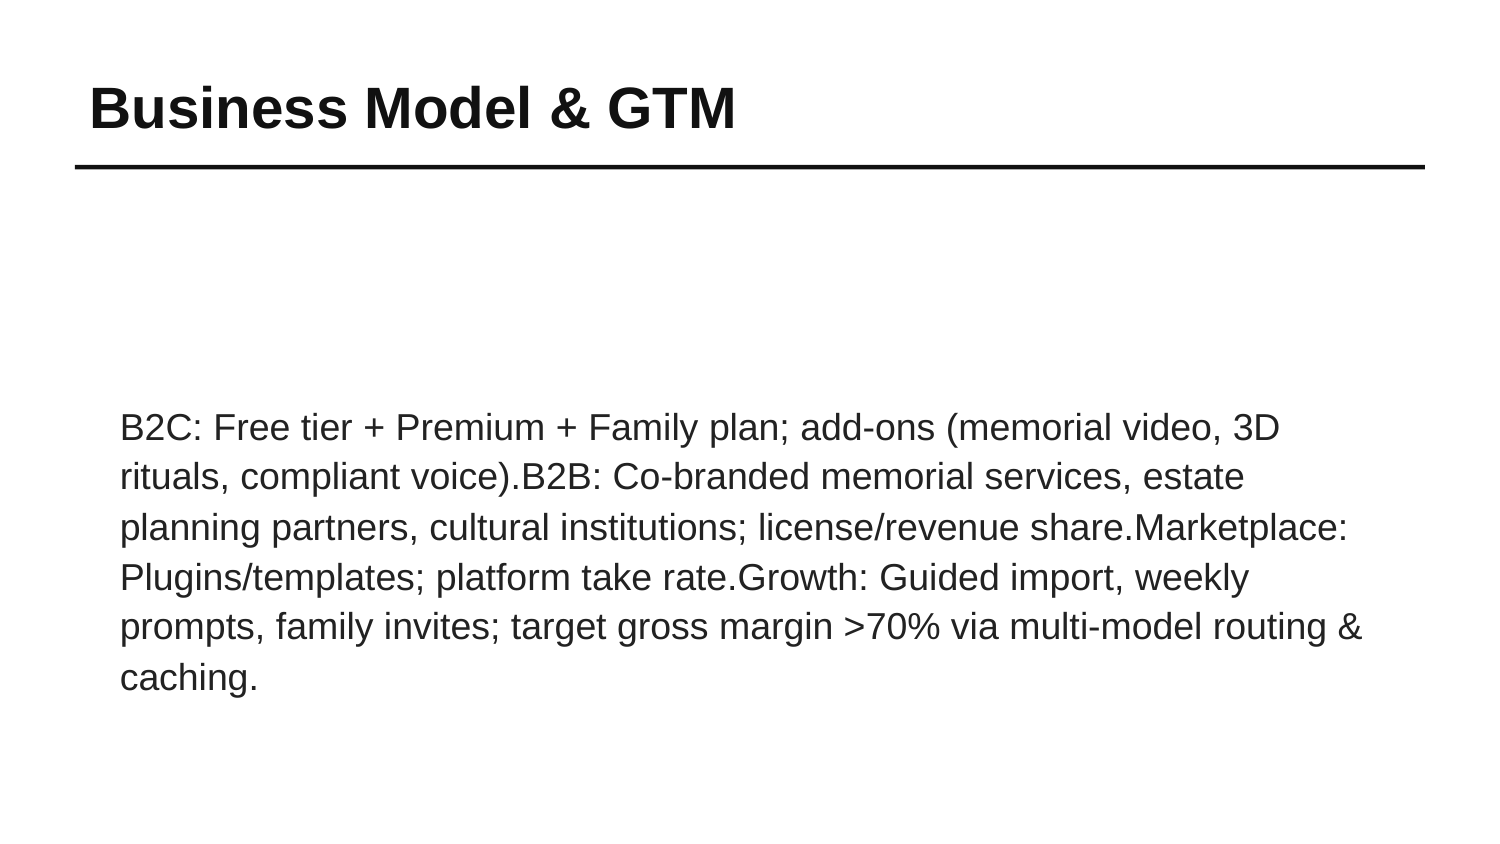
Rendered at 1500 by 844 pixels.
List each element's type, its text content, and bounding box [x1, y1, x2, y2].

text_box B2C: Free tier + Premium + Family plan; add-ons (memorial video, 3D rituals, compliant voice).B2B: Co-branded memorial services, estate planning partners, cultural institutions; license/revenue share.Marketplace: Plugins/templates; platform take rate.Growth: Guided import, weekly prompts, family invites; target gross margin >70% via multi-model routing & caching. [104, 209, 1395, 844]
text_box [74, 164, 1425, 170]
text_box Business Model & GTM [74, 59, 1425, 150]
